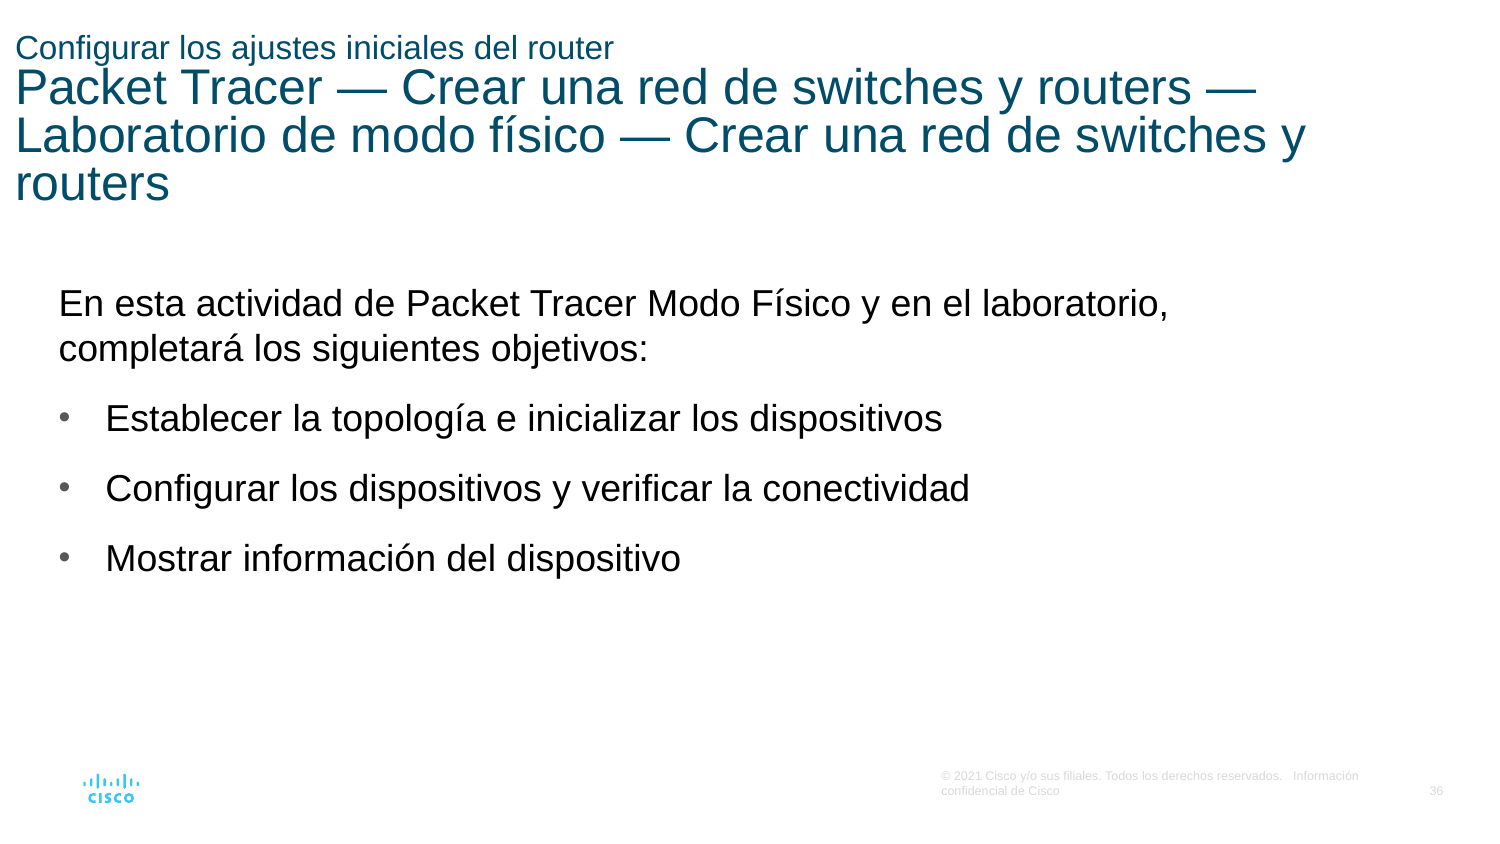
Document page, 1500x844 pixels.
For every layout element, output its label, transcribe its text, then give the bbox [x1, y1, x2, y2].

list En esta actividad de Packet Tracer Modo Físico y en el laboratorio, completará los siguientes objetivos: Establecer la topología e inicializar los dispositivos Configurar los dispositivos y verificar la conectividad Mostrar información del dispositivo [43, 271, 1326, 678]
title Configurar los ajustes iniciales del router Packet Tracer — Crear una red de switches y routers — Laboratorio de modo físico — Crear una red de switches y routers [0, 0, 1369, 244]
